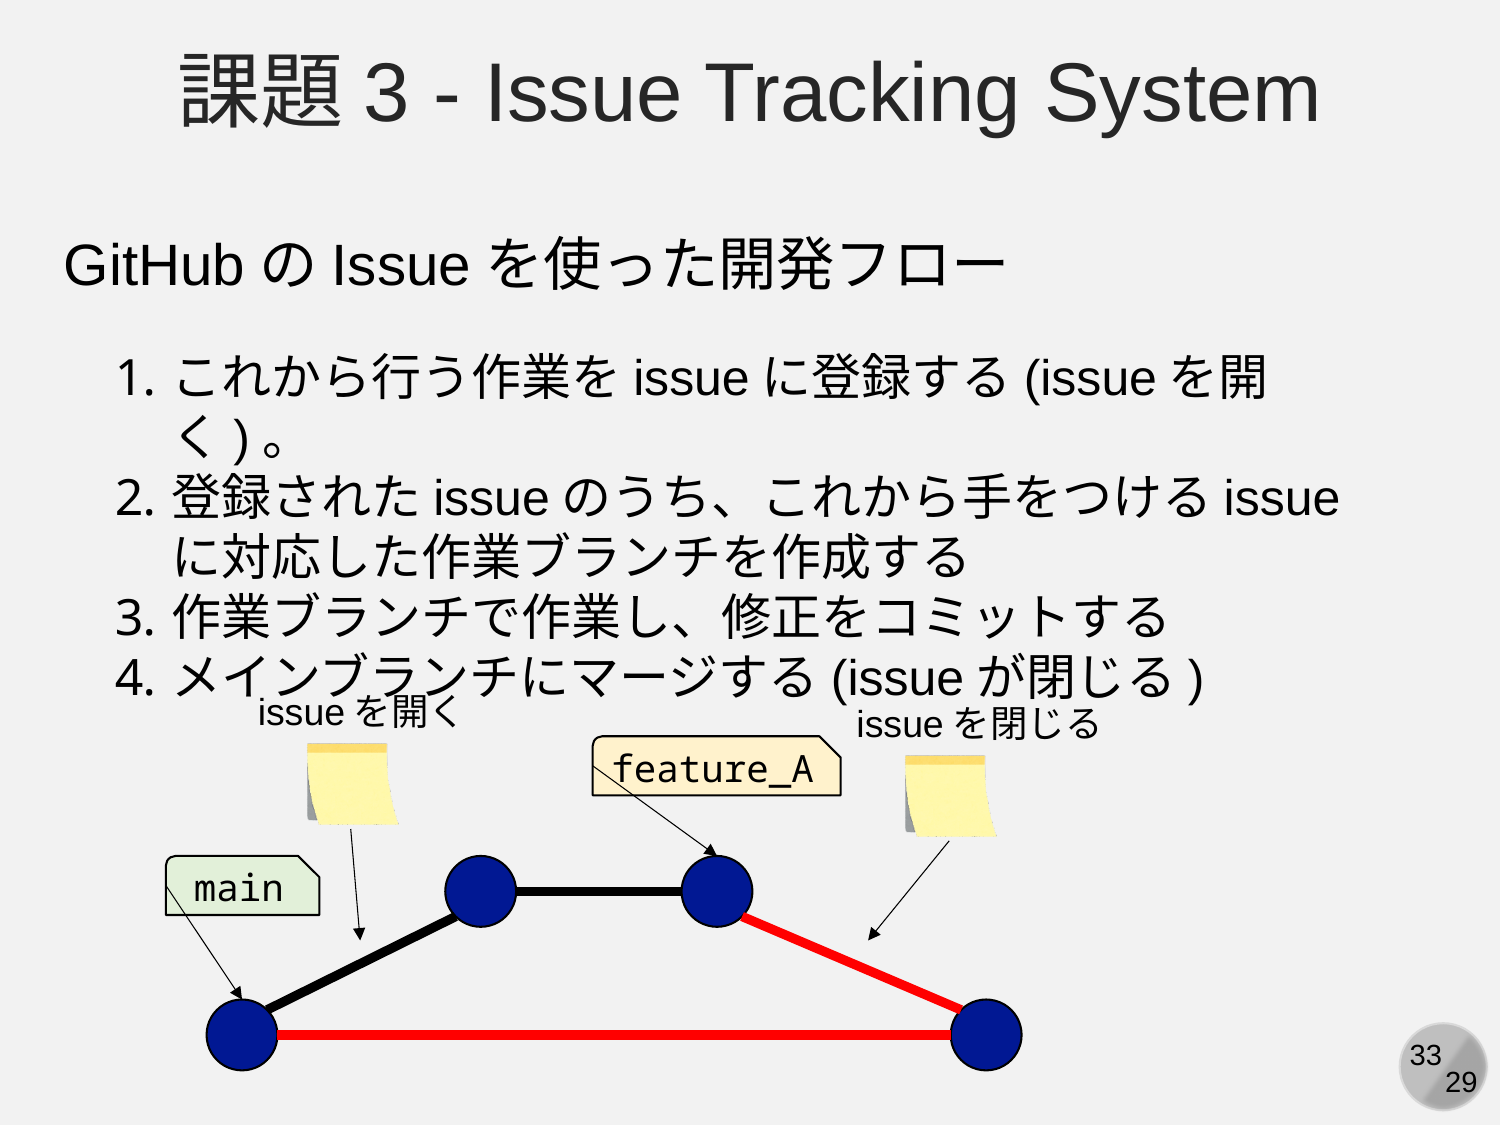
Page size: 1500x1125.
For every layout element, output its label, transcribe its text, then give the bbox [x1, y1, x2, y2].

text_box [444, 854, 517, 928]
text_box feature_A [591, 735, 842, 797]
picture [301, 739, 401, 829]
text_box main [164, 854, 321, 917]
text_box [742, 916, 962, 1010]
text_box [267, 916, 456, 1010]
picture [899, 751, 999, 841]
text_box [350, 829, 361, 941]
text_box GitHubのIssueを使った開発フロー [49, 219, 1025, 305]
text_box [868, 840, 950, 941]
text_box [950, 998, 1023, 1072]
text_box [205, 998, 279, 1072]
text_box [680, 854, 754, 928]
list 課題3 - Issue Tracking System [0, 31, 1500, 155]
text_box issueを閉じる [841, 692, 1118, 753]
text_box issueを開く [243, 680, 482, 741]
text_box これから行う作業をissueに登録する(issueを開く)。 登録されたissueのうち、これから手をつけるissueに対応した作業ブランチを作成する 作業ブランチで作業し、修正をコミットする メインブランチにマージする(issueが閉じる) [100, 338, 1365, 713]
